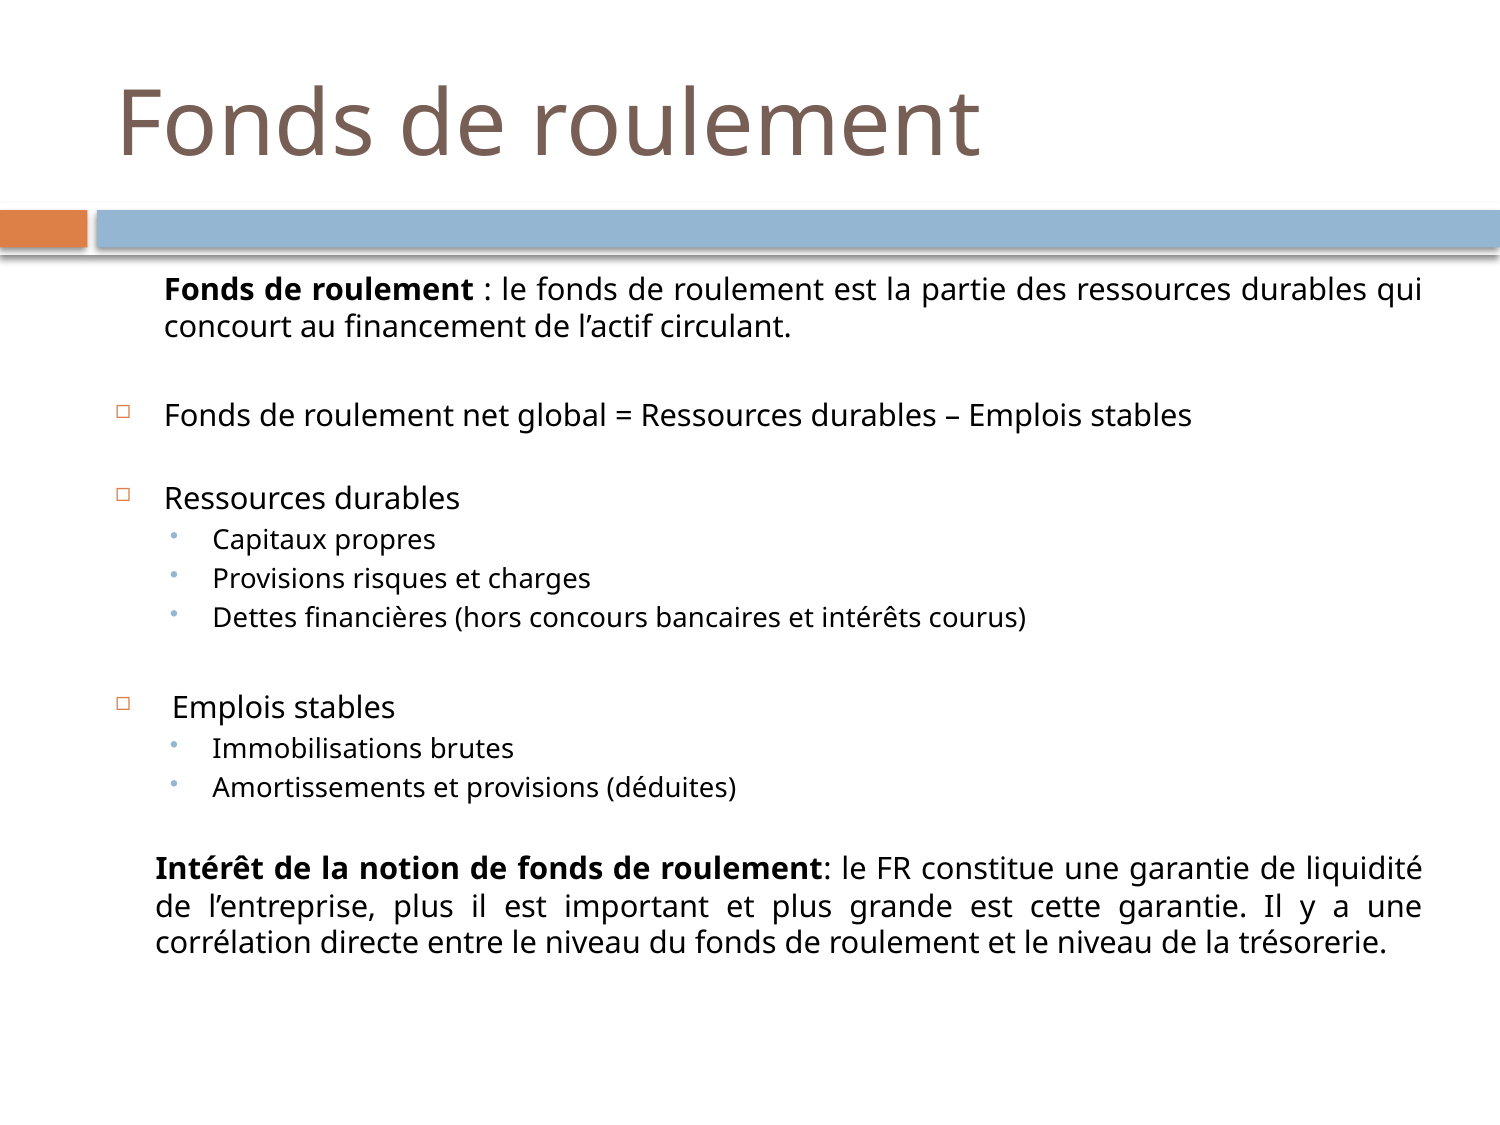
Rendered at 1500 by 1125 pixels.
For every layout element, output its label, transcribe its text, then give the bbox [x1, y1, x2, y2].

list Fonds de roulement : le fonds de roulement est la partie des ressources durables qui concourt au financement de l’actif circulant. Fonds de roulement net global = Ressources durables – Emplois stables Ressources durables Capitaux propres Provisions risques et charges Dettes financières (hors concours bancaires et intérêts courus) Emplois stables Immobilisations brutes Amortissements et provisions (déduites) Intérêt de la notion de fonds de roulement: le FR constitue une garantie de liquidité de l’entreprise, plus il est important et plus grande est cette garantie. Il y a une corrélation directe entre le niveau du fonds de roulement et le niveau de la trésorerie. [100, 262, 1438, 1000]
title Fonds de roulement [100, 37, 1438, 200]
